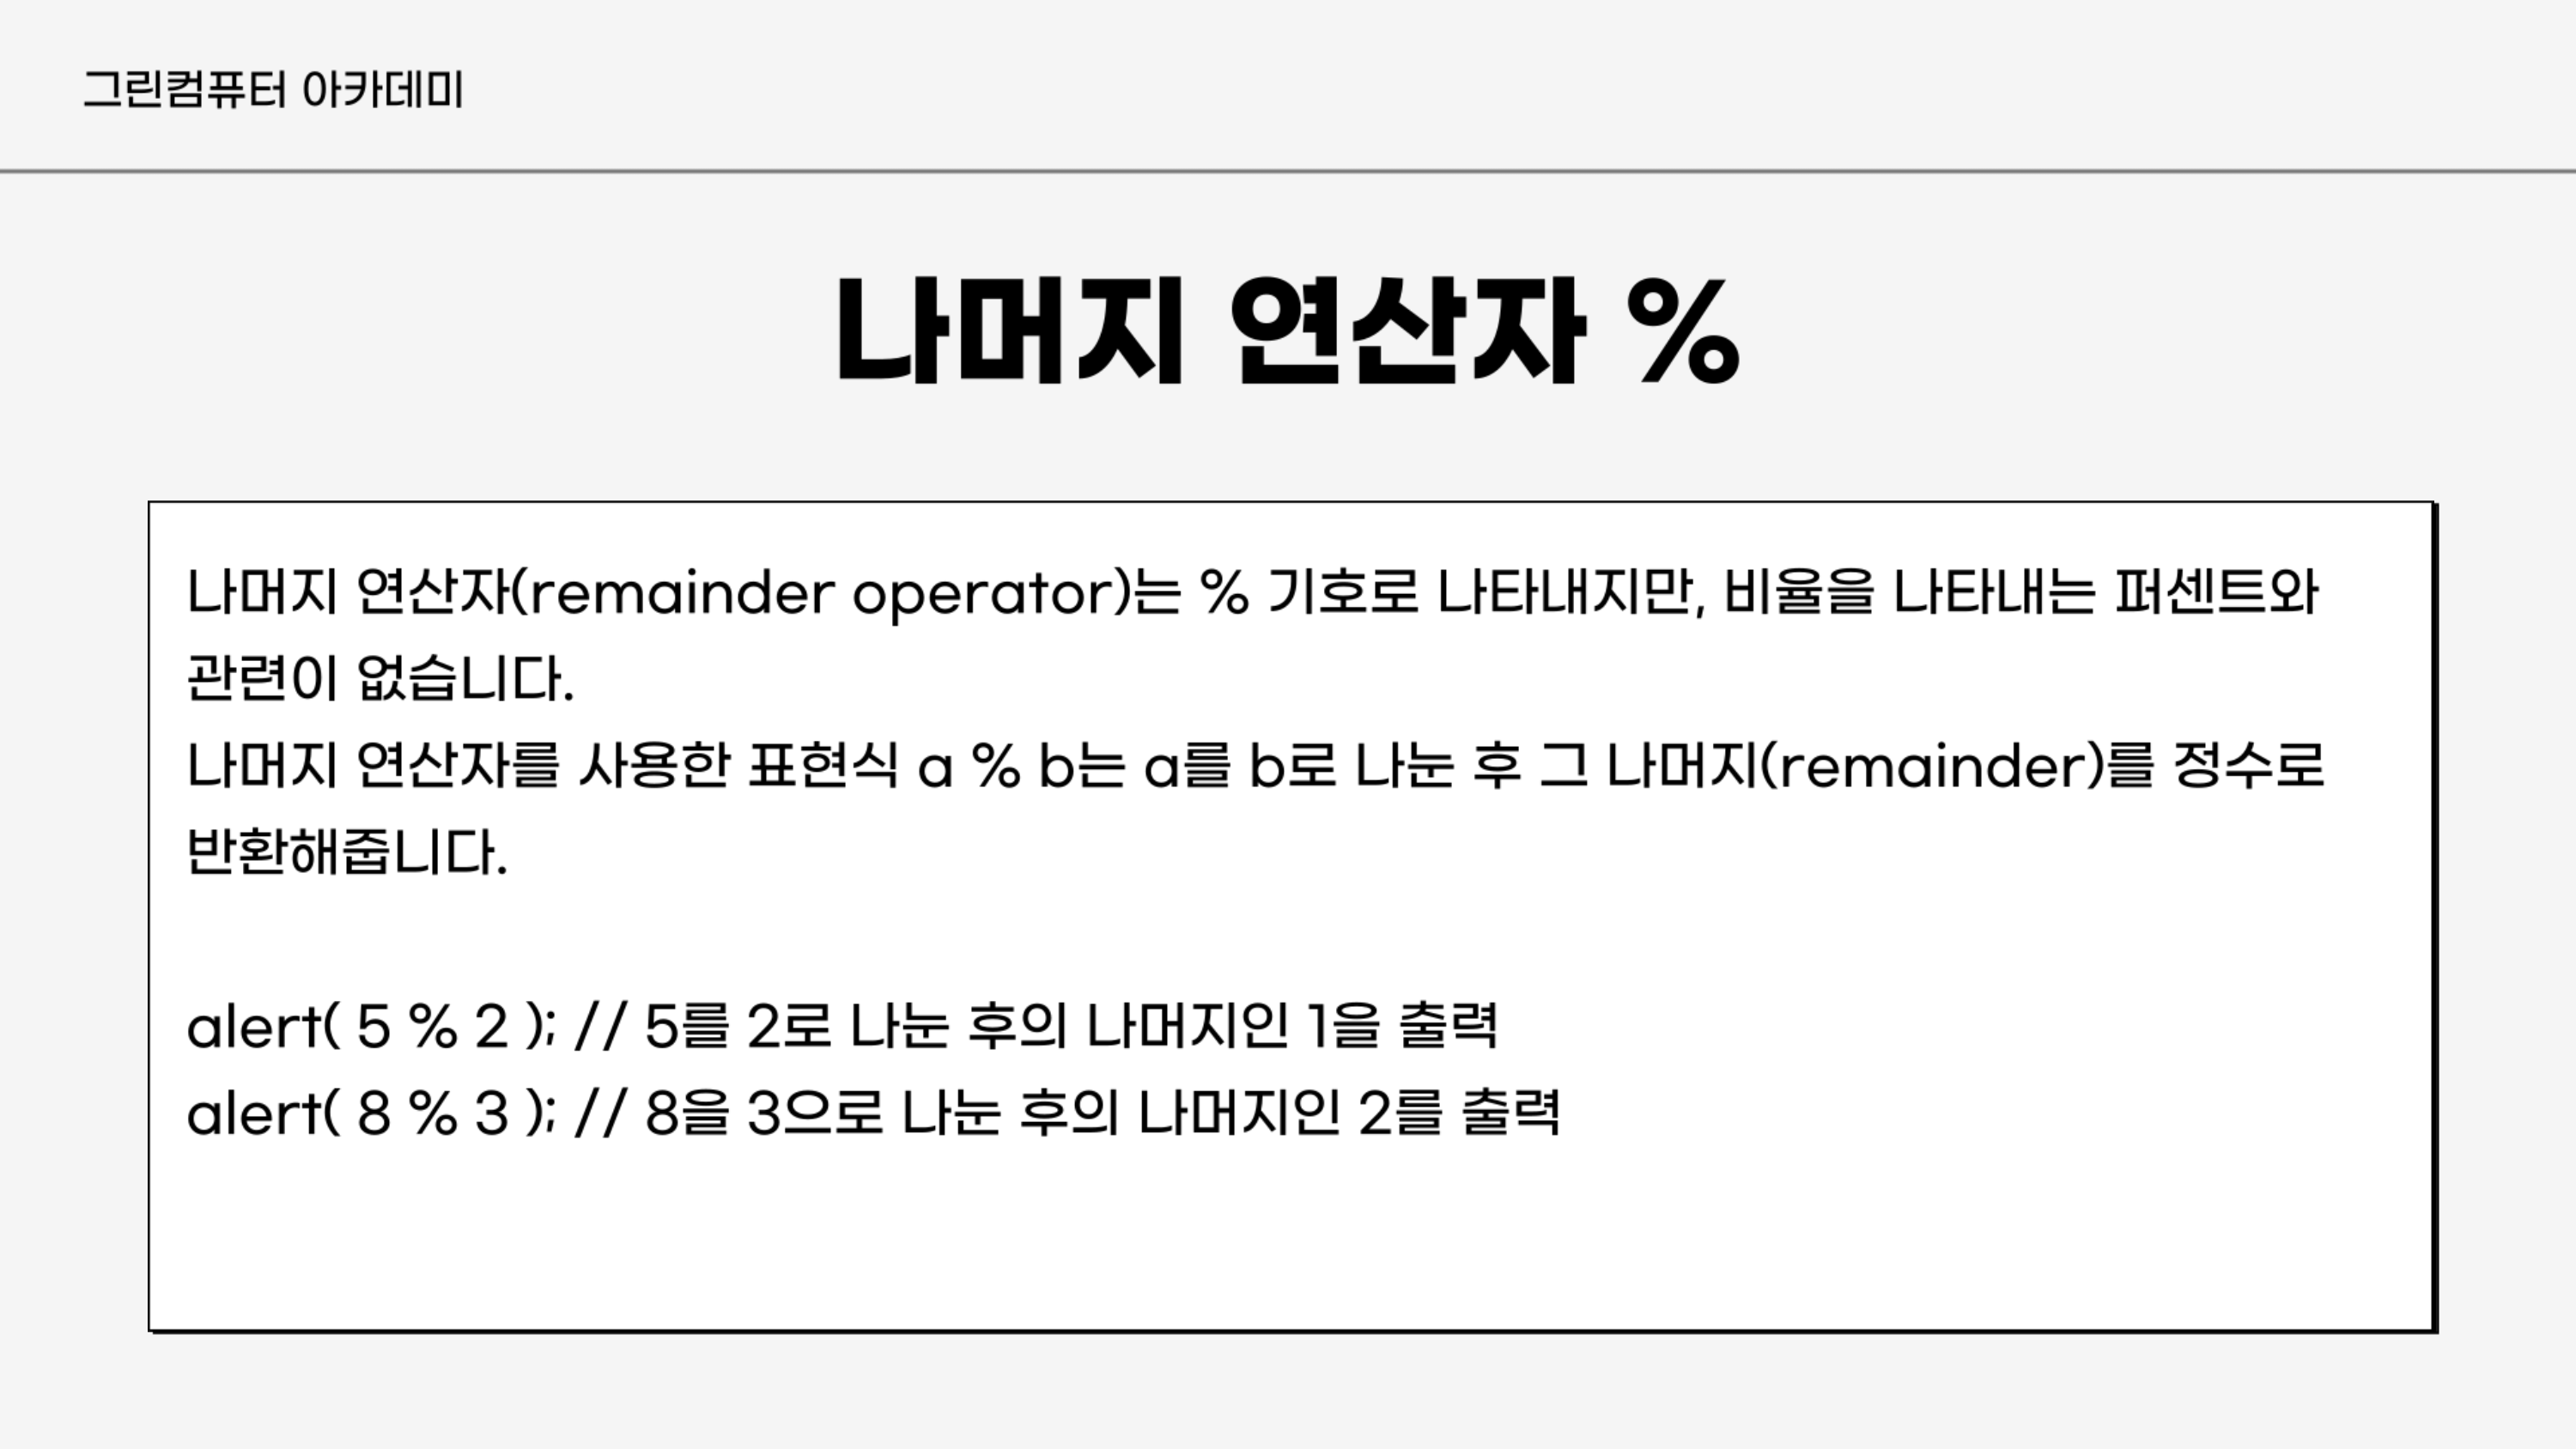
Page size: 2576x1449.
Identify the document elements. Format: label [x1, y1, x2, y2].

text_box [147, 500, 2434, 1332]
picture [0, 57, 2576, 163]
text_box [0, 163, 2576, 179]
picture [0, 179, 2576, 1449]
